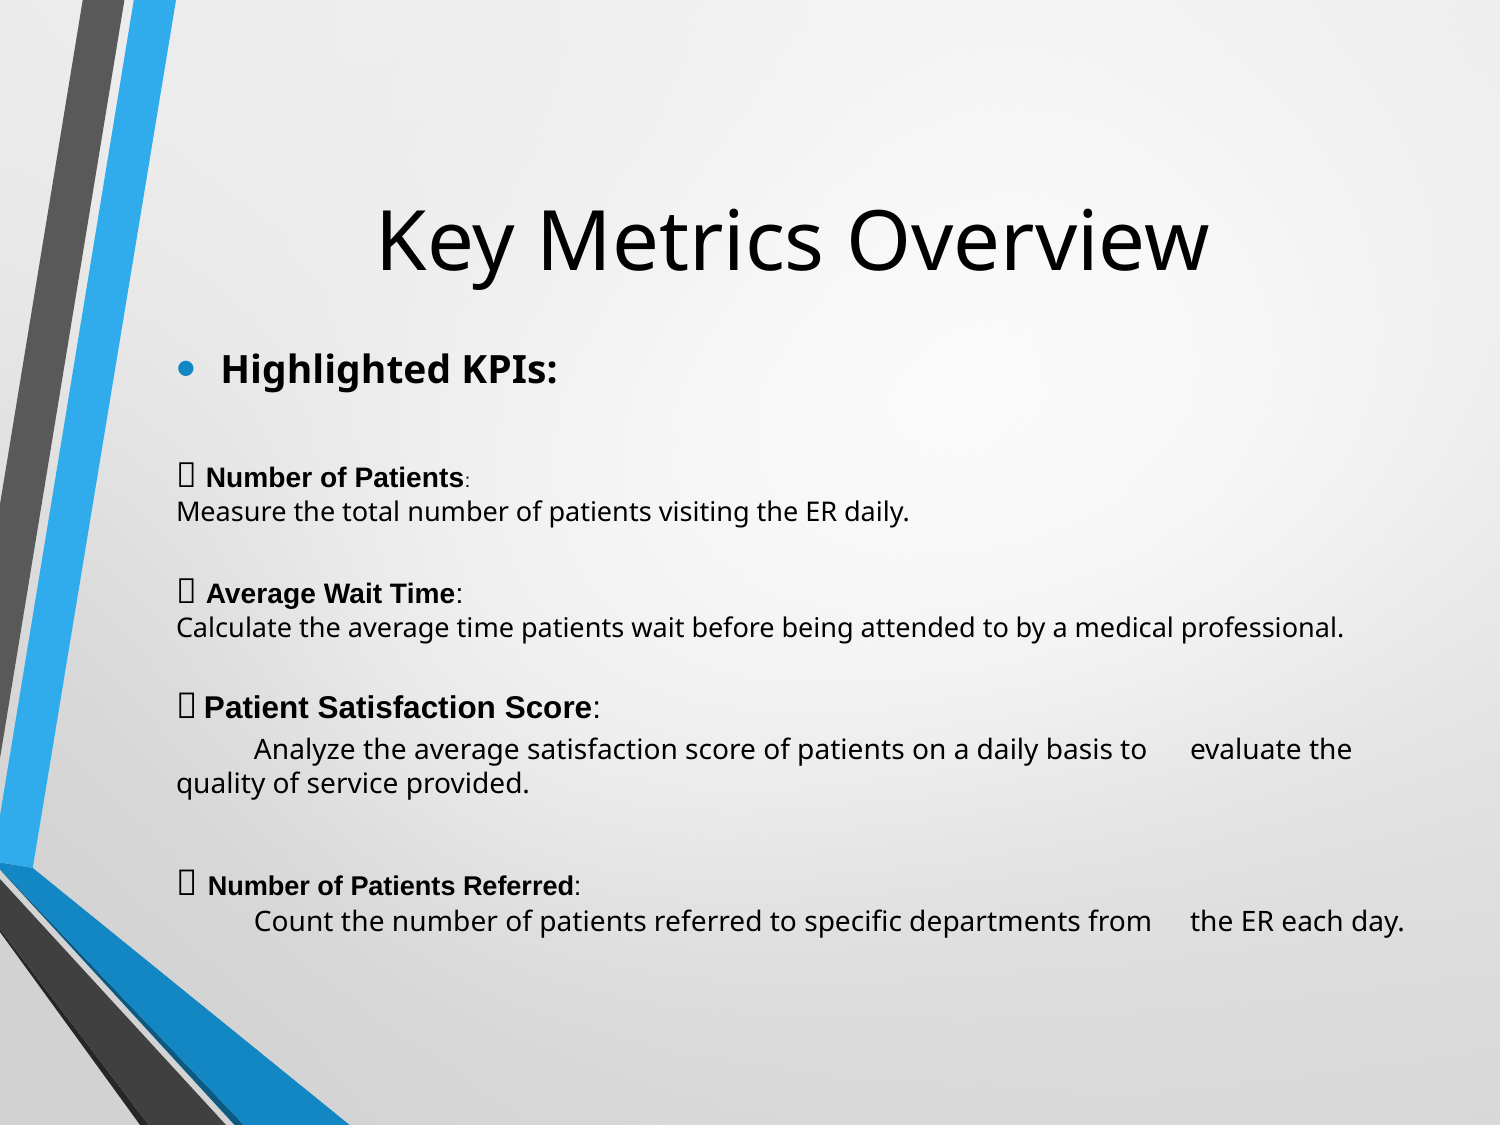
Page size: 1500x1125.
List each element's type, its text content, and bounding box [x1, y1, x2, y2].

title Key Metrics Overview [161, 75, 1425, 337]
list Highlighted KPIs: ✅ Number of Patients: Measure the total number of patients visiting the ER daily. ✅ Average Wait Time: Calculate the average time patients wait before being attended to by a medical professional. ✅ Patient Satisfaction Score: Analyze the average satisfaction score of patients on a daily basis to evaluate the quality of service provided. ✅ Number of Patients Referred: Count the number of patients referred to specific departments from the ER each day. [161, 337, 1425, 947]
